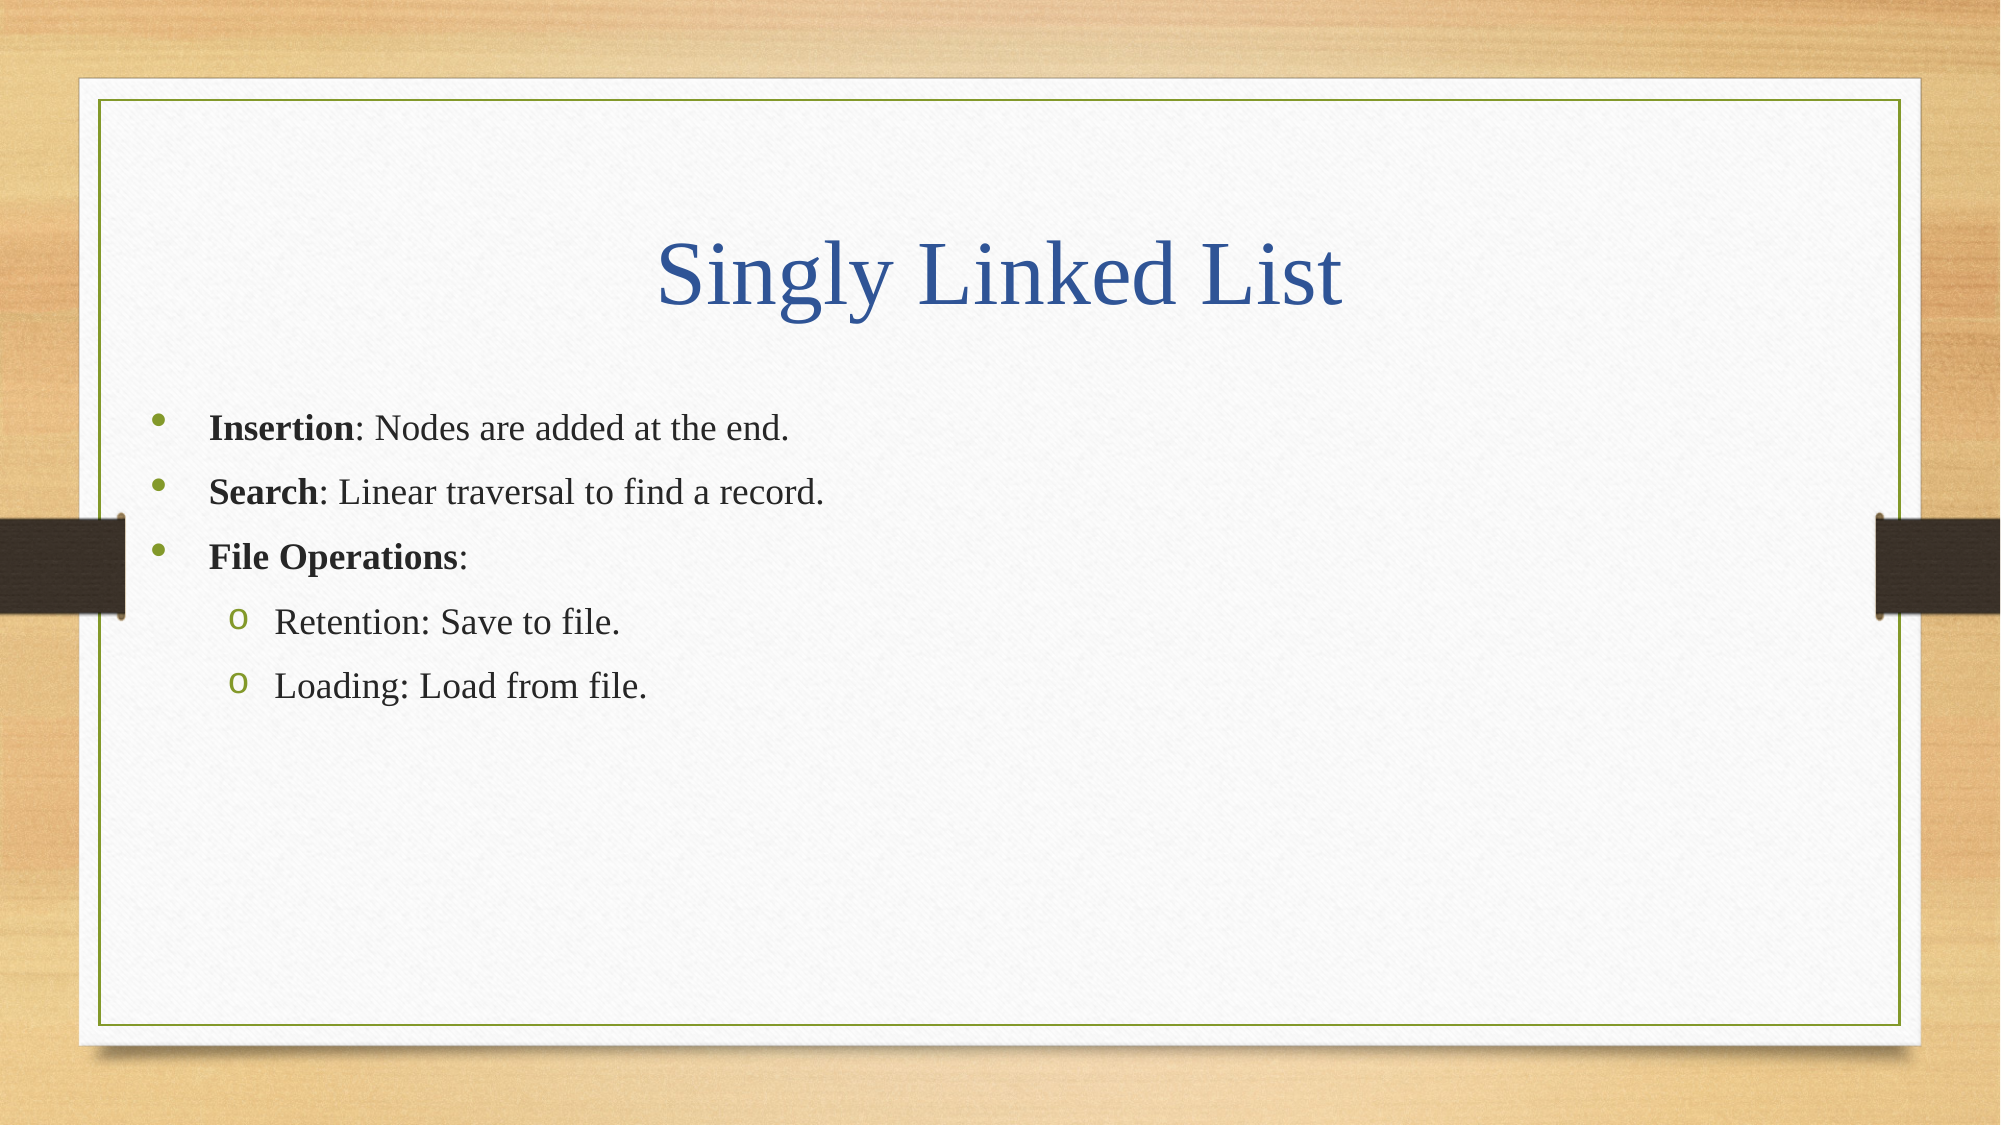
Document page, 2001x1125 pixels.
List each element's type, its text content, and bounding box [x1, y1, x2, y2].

list Insertion: Nodes are added at the end. Search: Linear traversal to find a record. File Operations: Retention: Save to file. Loading: Load from file. [137, 391, 1863, 1014]
title Singly Linked List [212, 161, 1788, 375]
picture [0, 0, 2001, 1125]
